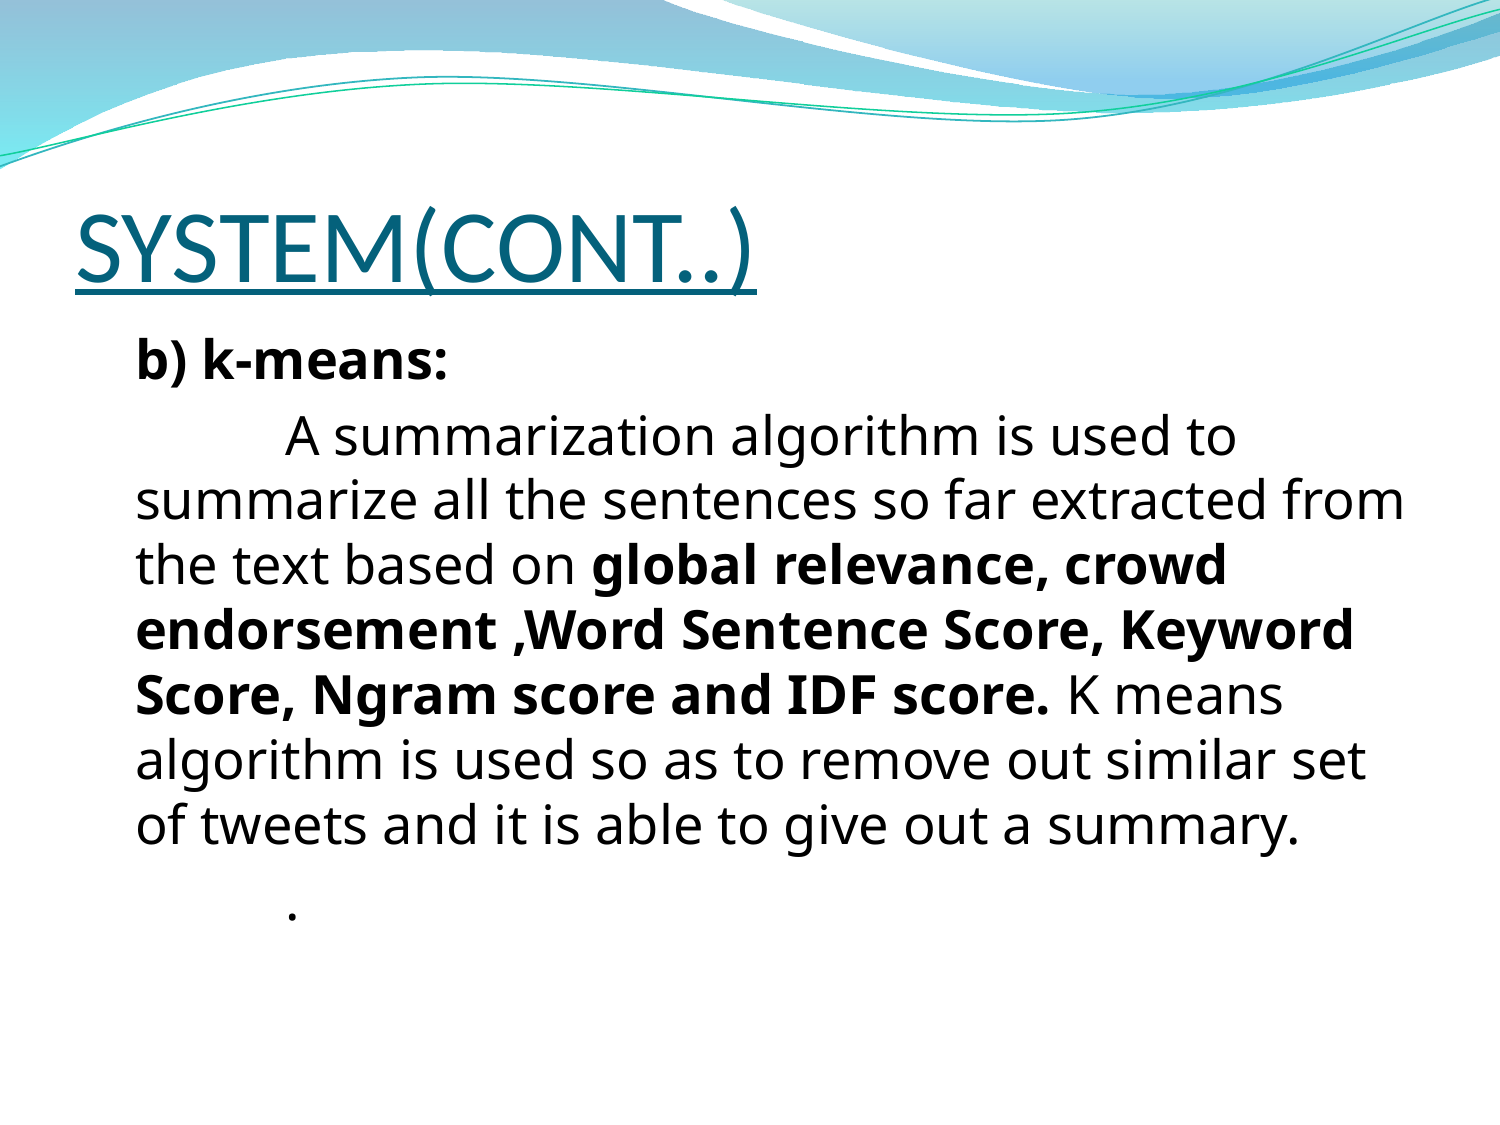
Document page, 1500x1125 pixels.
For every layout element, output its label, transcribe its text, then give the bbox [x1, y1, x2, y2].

list b) k-means: A summarization algorithm is used to summarize all the sentences so far extracted from the text based on global relevance, crowd endorsement ,Word Sentence Score, Keyword Score, Ngram score and IDF score. K means algorithm is used so as to remove out similar set of tweets and it is able to give out a summary. . [75, 317, 1425, 1038]
title SYSTEM(CONT..) [75, 115, 1425, 303]
